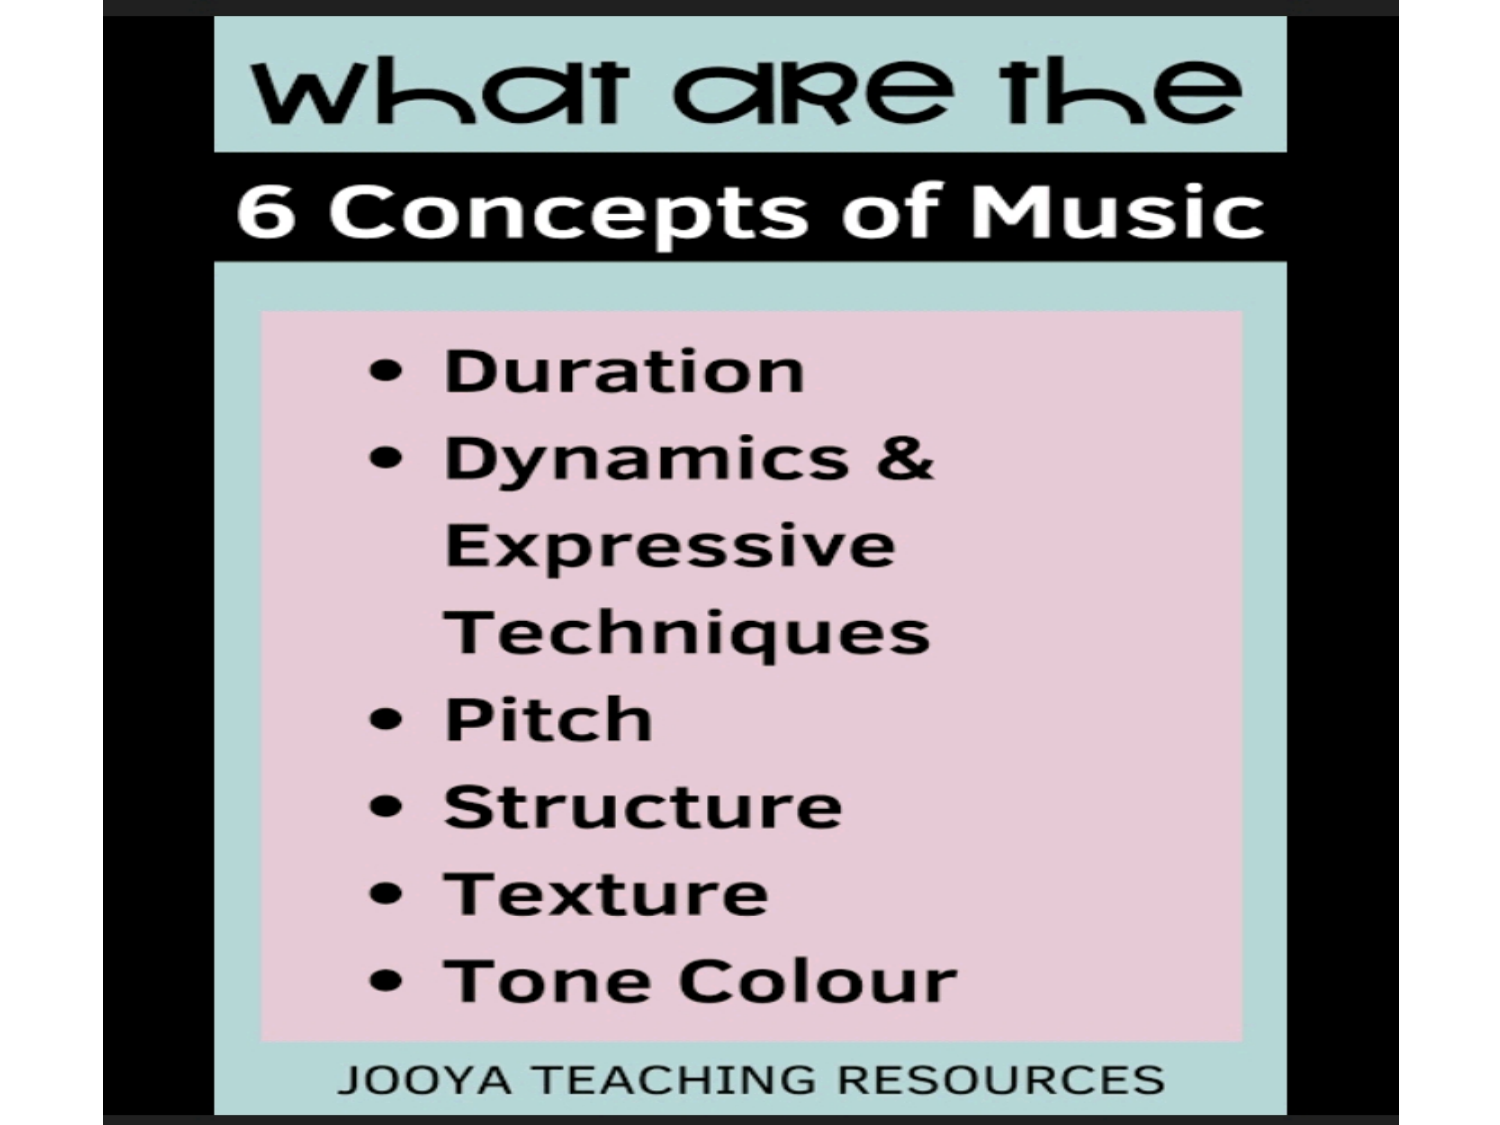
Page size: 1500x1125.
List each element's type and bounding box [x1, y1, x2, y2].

picture [103, 0, 1399, 1125]
